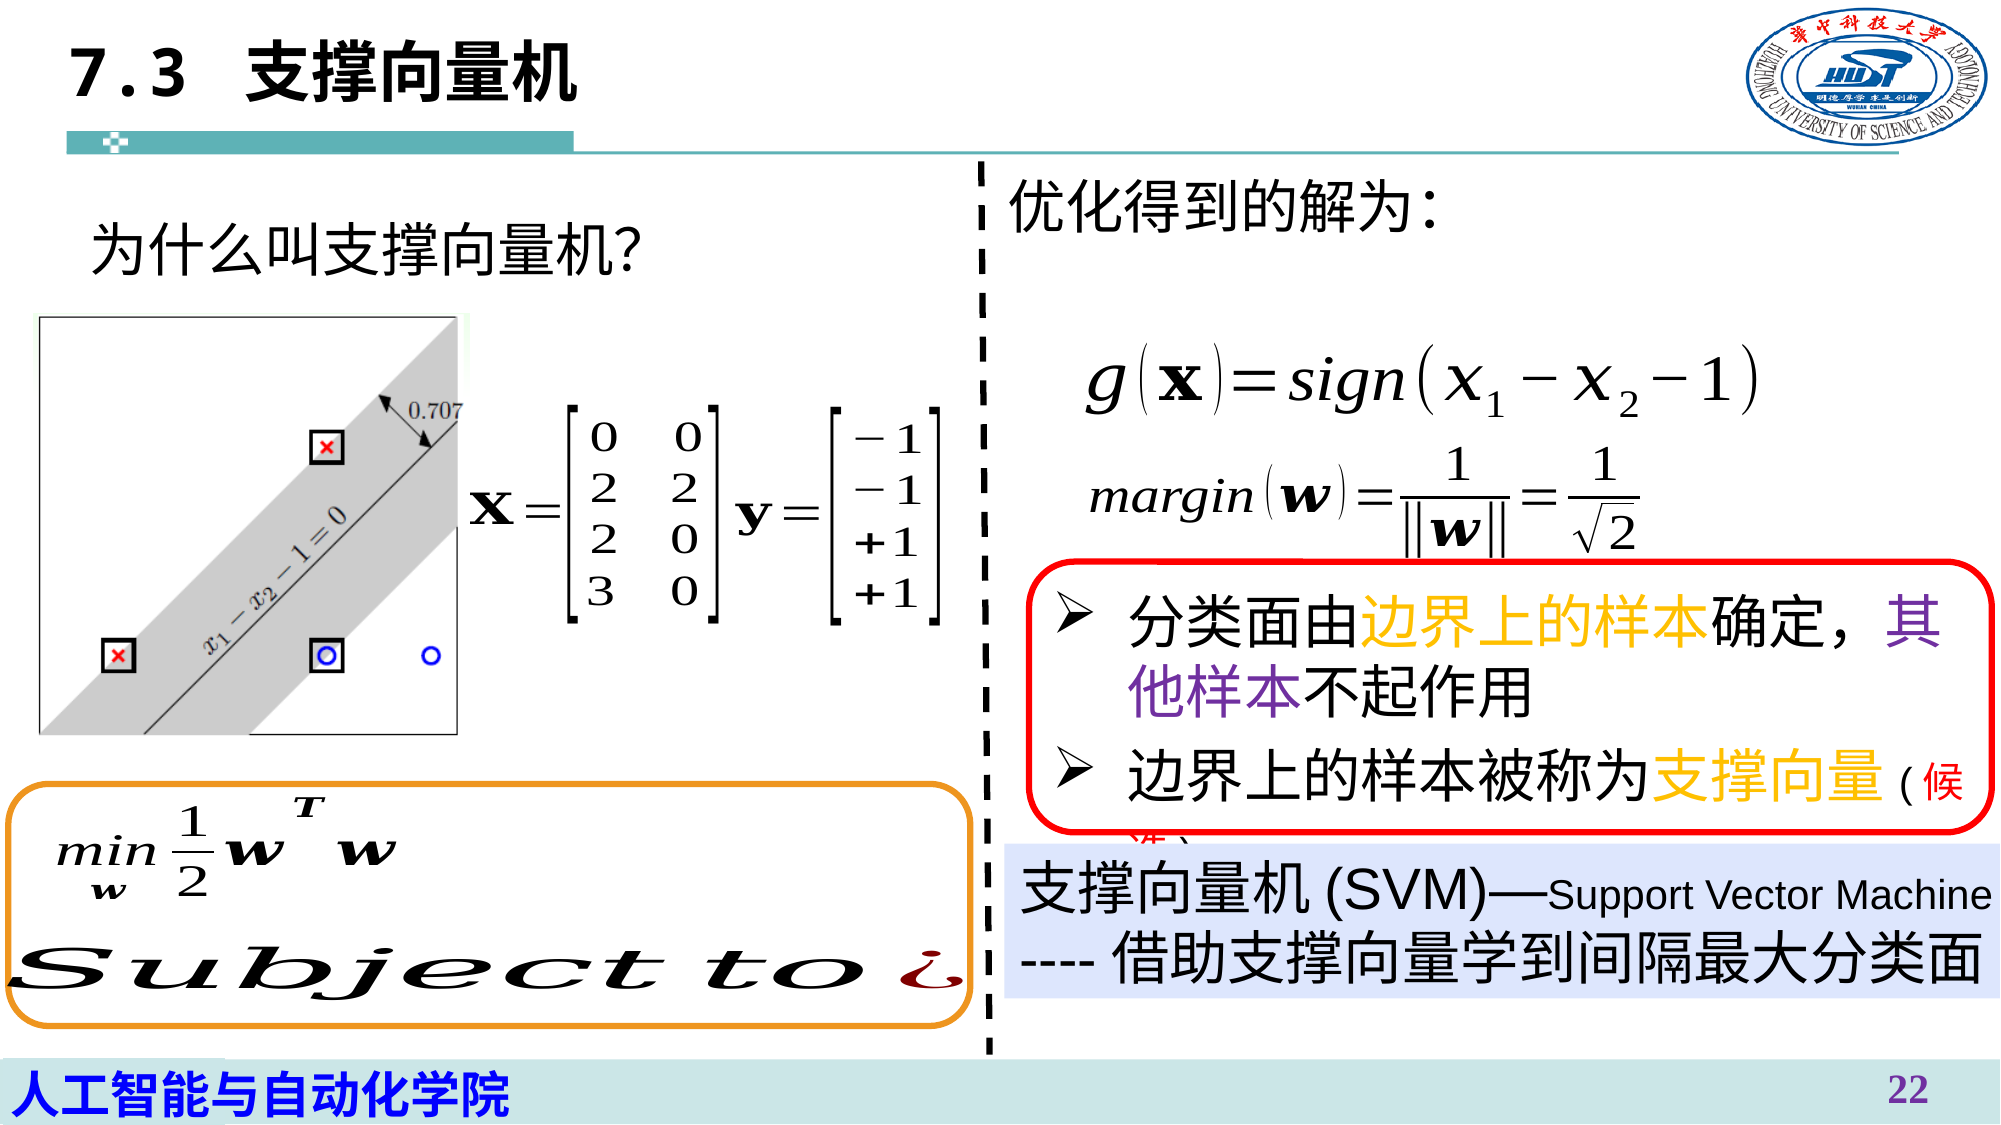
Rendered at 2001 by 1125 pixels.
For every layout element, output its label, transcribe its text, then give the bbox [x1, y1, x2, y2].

picture [103, 132, 128, 153]
picture [1742, 7, 1993, 148]
picture [3, 1058, 225, 1125]
text_box 支撑向量机(SVM)—Support Vector Machine ----借助支撑向量学到间隔最大分类面 [1004, 843, 2000, 999]
text_box 人工智能与自动化学院 [0, 1055, 835, 1125]
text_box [980, 161, 990, 1055]
text_box 7.3 支撑向量机 [53, 23, 1680, 116]
text_box 优化得到的解为： [992, 162, 1496, 248]
slide_number 22 [1816, 1054, 2000, 1114]
text_box [8, 783, 971, 1027]
picture [33, 312, 470, 745]
text_box 边界上的样本被称为支撑向量(候选) [1037, 732, 2000, 843]
text_box [1029, 561, 1992, 833]
text_box 为什么叫支撑向量机？ [46, 205, 716, 291]
